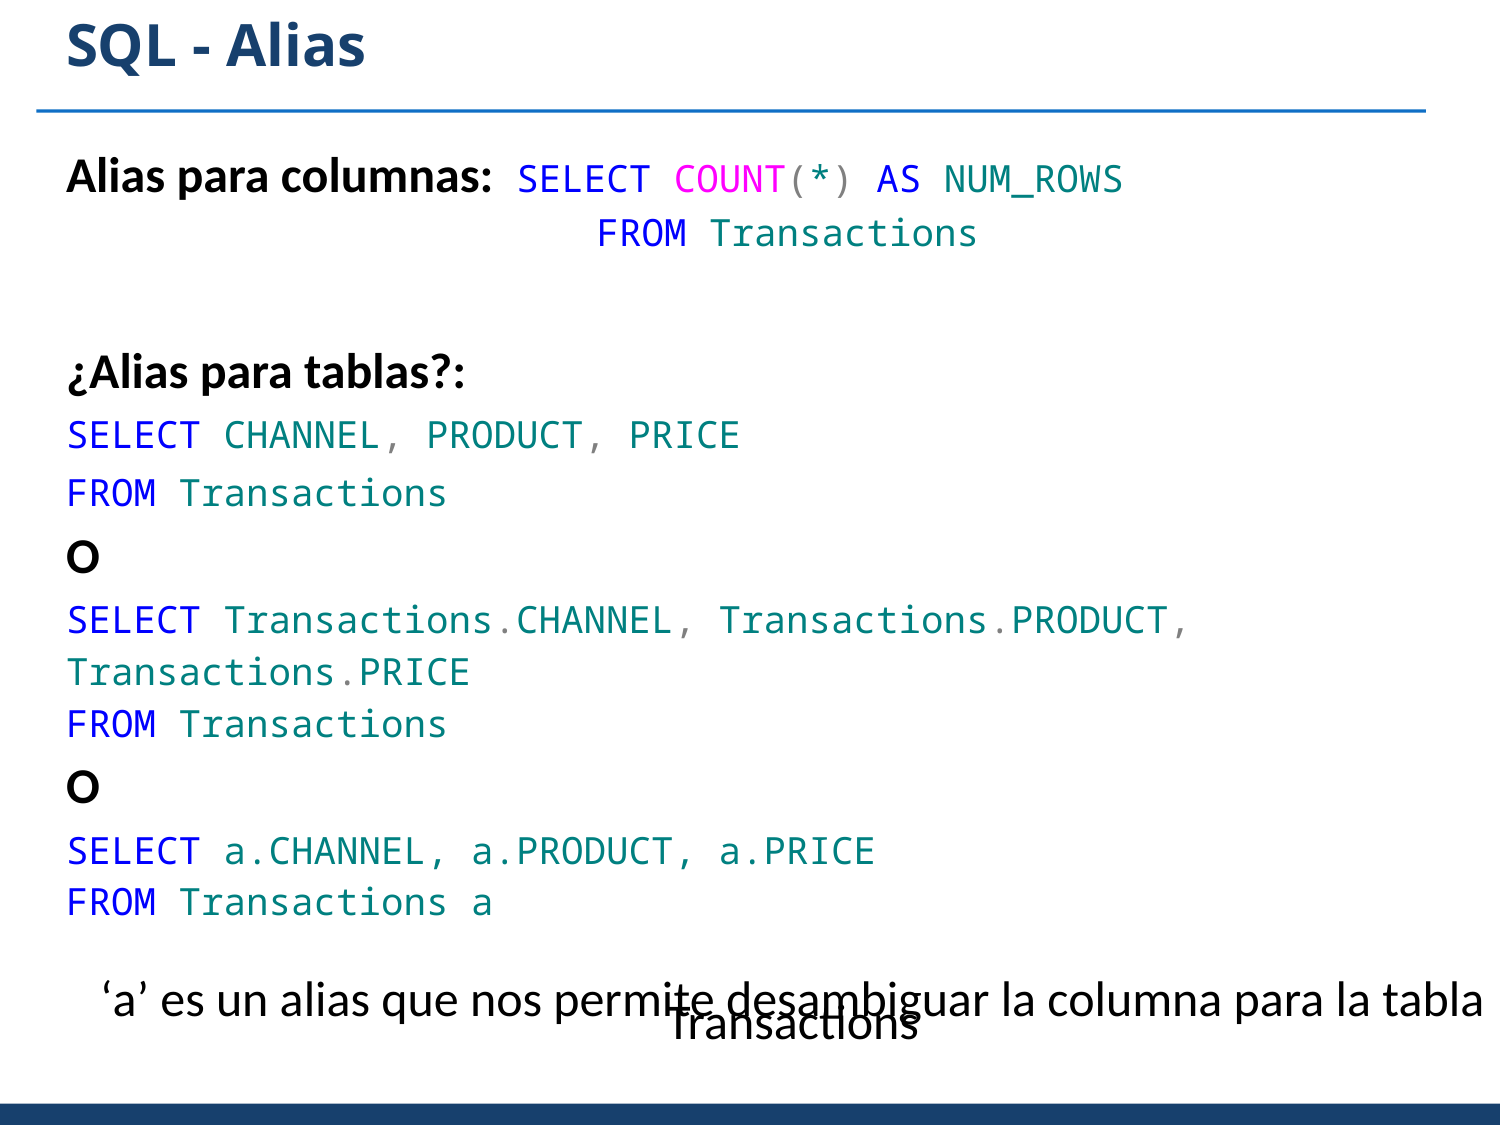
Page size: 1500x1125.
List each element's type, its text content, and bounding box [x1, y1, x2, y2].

title SQL - Alias [51, 0, 1449, 119]
list Alias para columnas: SELECT COUNT(*) AS NUM_ROWS FROM Transactions ¿Alias para tablas?: SELECT CHANNEL, PRODUCT, PRICE FROM Transactions O SELECT Transactions.CHANNEL, Transactions.PRODUCT, Transactions.PRICE FROM Transactions O SELECT a.CHANNEL, a.PRODUCT, a.PRICE FROM Transactions a ‘a’ es un alias que nos permite desambiguar la columna para la tabla Transactions [51, 118, 1500, 1053]
